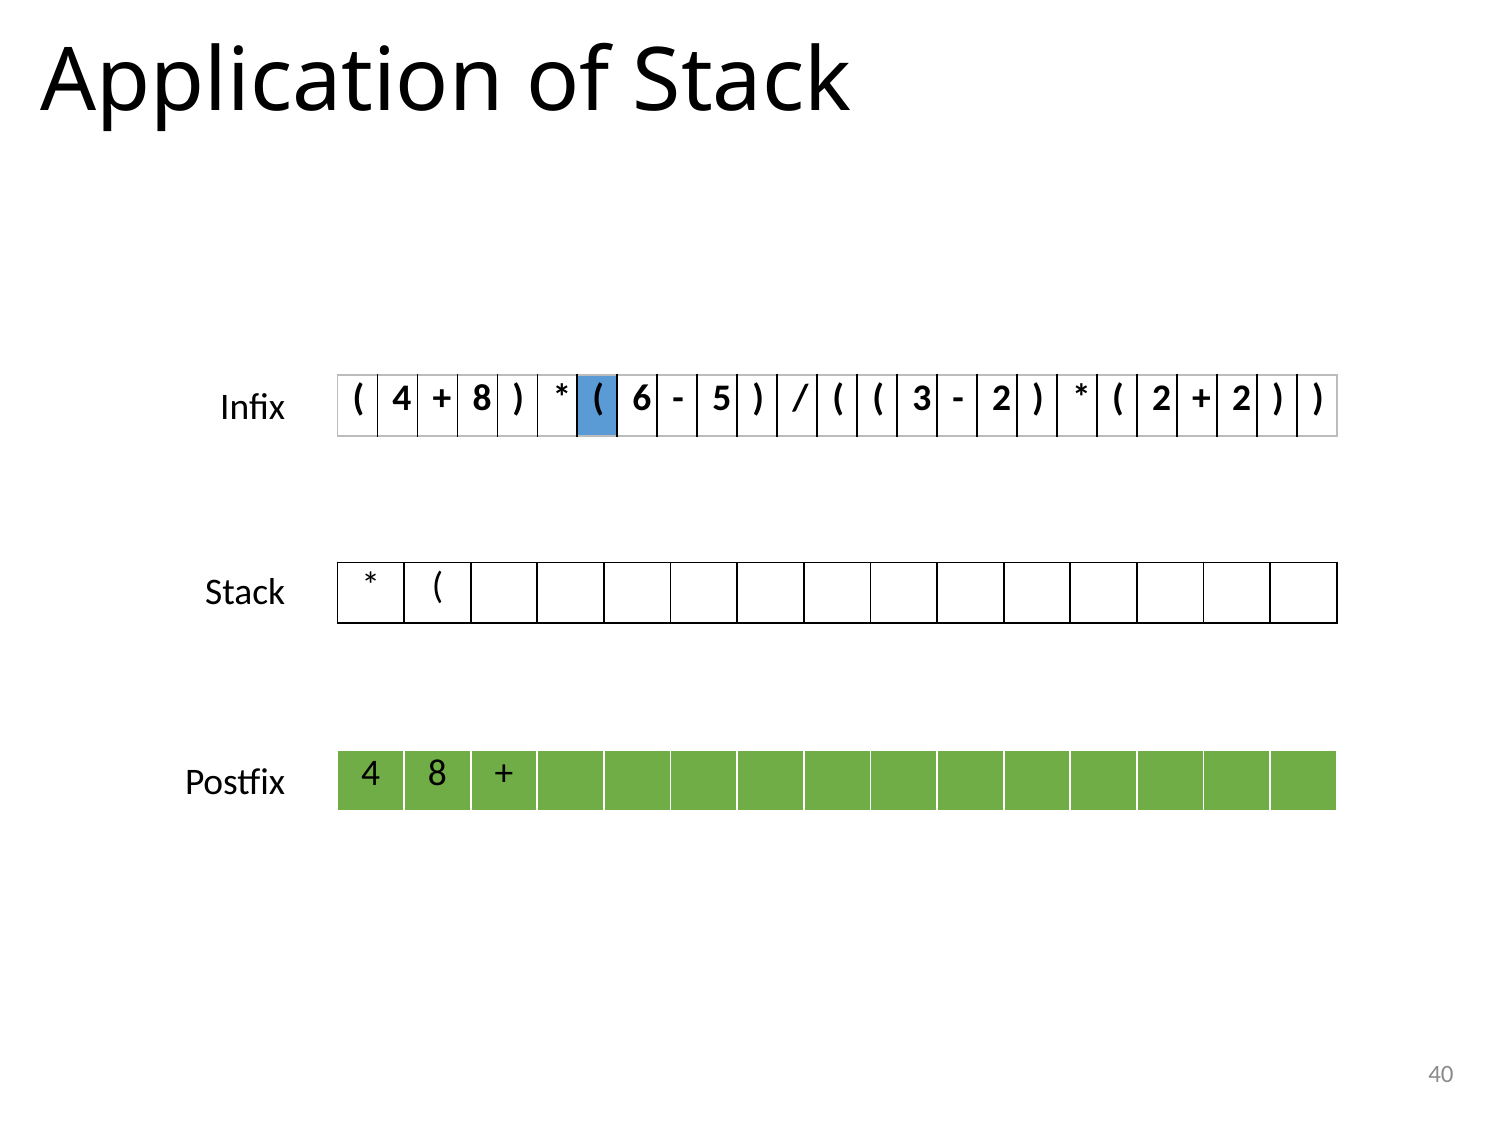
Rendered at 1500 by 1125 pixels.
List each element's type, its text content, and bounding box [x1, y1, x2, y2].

table_header * [1058, 376, 1096, 435]
table_header [605, 563, 670, 622]
table_header [1271, 563, 1336, 622]
table_header ) [1258, 376, 1296, 435]
table_header - [658, 376, 696, 435]
table_header [805, 751, 870, 810]
table_header [1071, 751, 1136, 810]
table_header [938, 751, 1003, 810]
table_header [1204, 563, 1269, 622]
table_header 4 [378, 376, 417, 435]
table_header ( [1098, 376, 1136, 435]
table_header [1005, 751, 1069, 810]
table_header - [938, 376, 976, 435]
table_header + [418, 376, 457, 435]
table_header 2 [978, 376, 1016, 435]
table_header [472, 563, 536, 622]
table_header [671, 563, 736, 622]
table_header 8 [458, 376, 497, 435]
table_header [1271, 751, 1336, 810]
table_header 4 [338, 751, 403, 810]
table_header [1005, 563, 1069, 622]
table_header + [1178, 376, 1216, 435]
table_header ( [818, 376, 856, 435]
table_header 2 [1138, 376, 1176, 435]
table_header [605, 751, 670, 810]
table_header [1071, 563, 1136, 622]
table_header [938, 563, 1003, 622]
table_header [871, 563, 936, 622]
text_box Stack [134, 559, 300, 620]
table_header / [778, 376, 816, 435]
table_header [1138, 751, 1203, 810]
table_header [538, 751, 603, 810]
table_header ) [738, 376, 776, 435]
table_header ) [1298, 376, 1336, 435]
table_header ( [578, 376, 616, 435]
table_header [538, 563, 603, 622]
table_header 6 [618, 376, 656, 435]
table_header + [472, 751, 536, 810]
table_header ( [858, 376, 896, 435]
table_header [871, 751, 936, 810]
slide_number 40 [1131, 1042, 1469, 1103]
table_header ) [1018, 376, 1056, 435]
table_header [671, 751, 736, 810]
table_header ) [498, 376, 537, 435]
table_header [738, 563, 803, 622]
table_header 5 [698, 376, 736, 435]
table_header * [338, 563, 403, 622]
text_box Infix [134, 374, 300, 435]
table_header * [538, 376, 576, 435]
table_header [1204, 751, 1269, 810]
table_header [738, 751, 803, 810]
table_header 3 [898, 376, 936, 435]
table_header ( [338, 376, 377, 435]
table_header 2 [1218, 376, 1256, 435]
table_header [805, 563, 870, 622]
table_header [1138, 563, 1203, 622]
table_header ( [405, 563, 470, 622]
text_box Postfix [134, 749, 300, 810]
table_header 8 [405, 751, 470, 810]
title Application of Stack [25, 26, 1469, 138]
